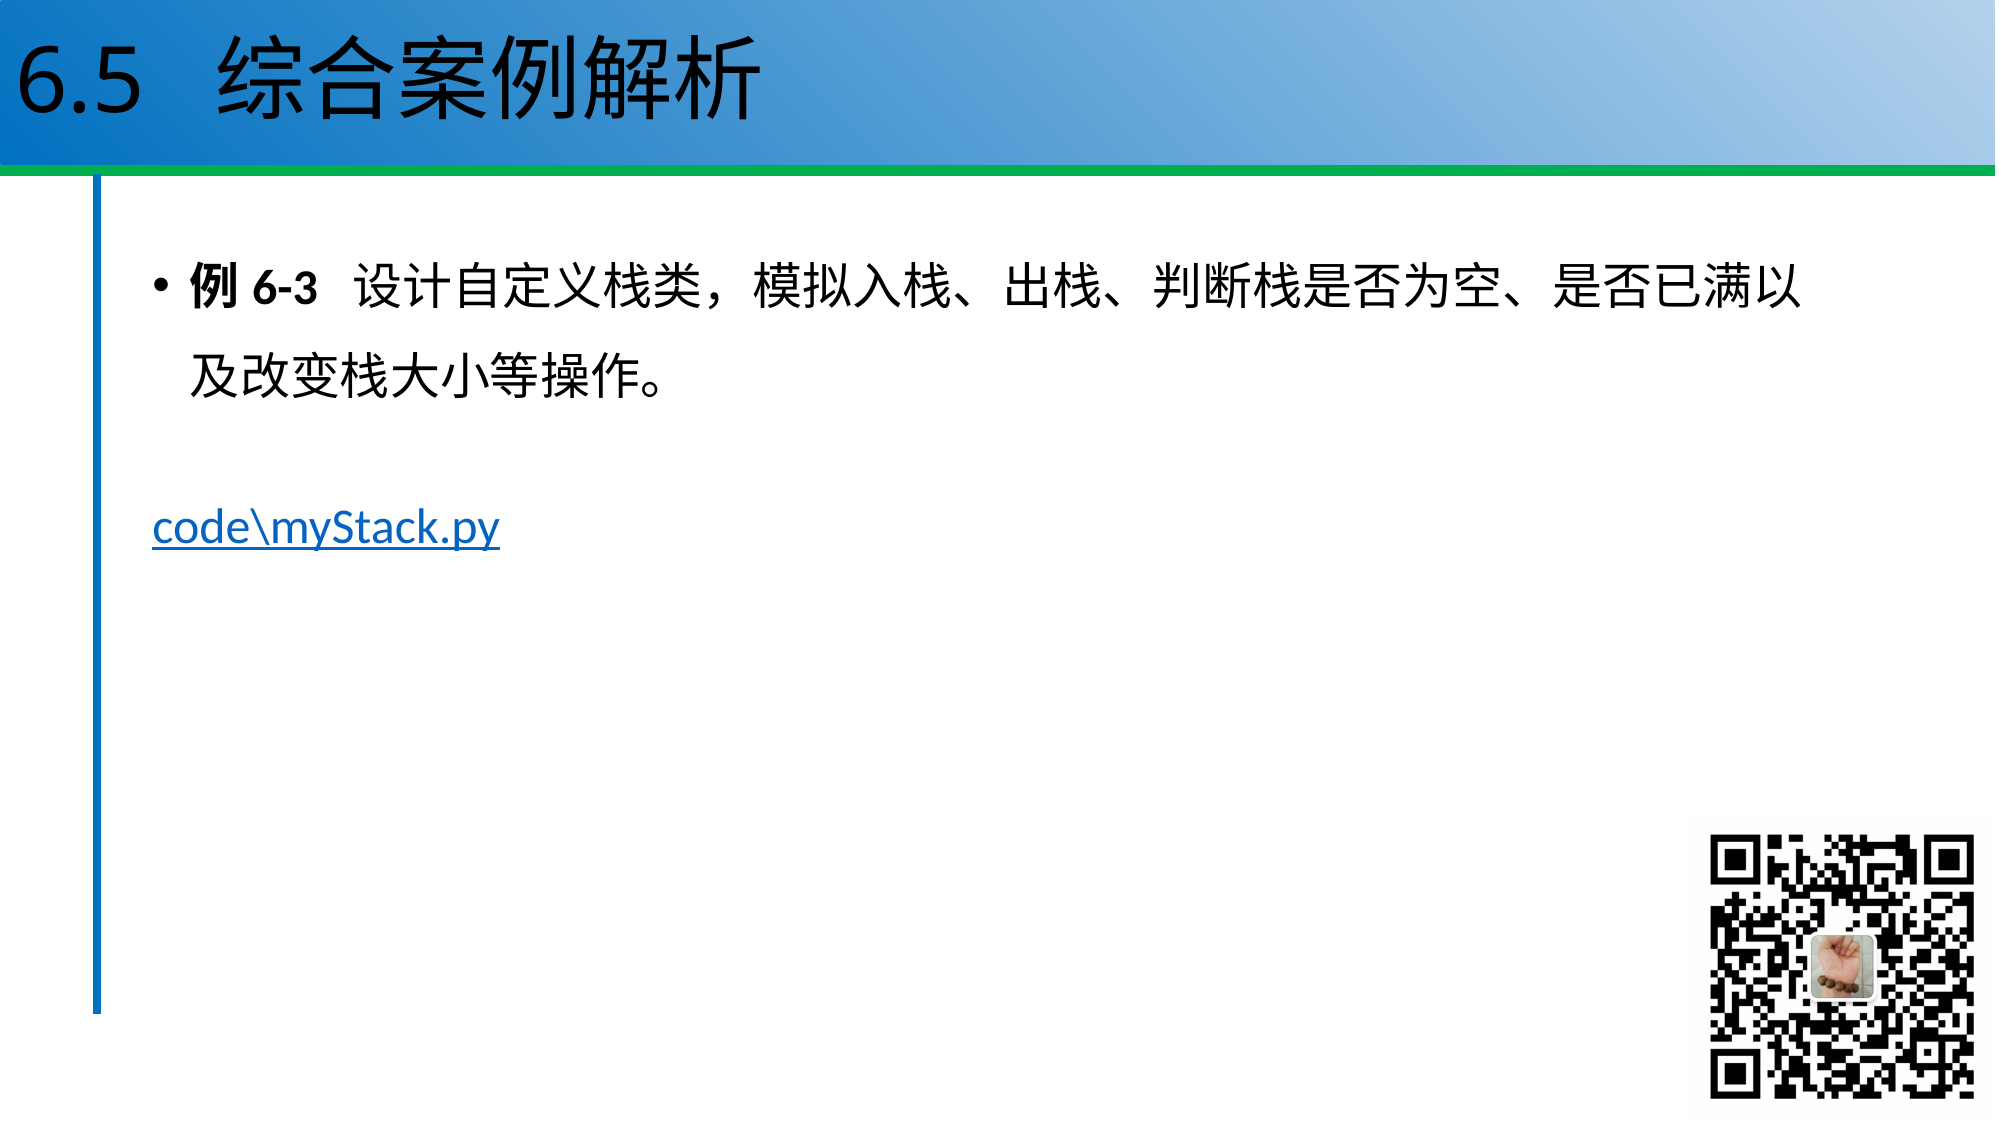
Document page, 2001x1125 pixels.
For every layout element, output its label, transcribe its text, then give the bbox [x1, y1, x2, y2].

slide_number [1412, 1042, 1863, 1103]
picture [1689, 813, 1995, 1120]
title 6.5 综合案例解析 [0, 0, 1995, 165]
list 例6-3 设计自定义栈类，模拟入栈、出栈、判断栈是否为空、是否已满以及改变栈大小等操作。 code\myStack.py [137, 216, 1863, 978]
